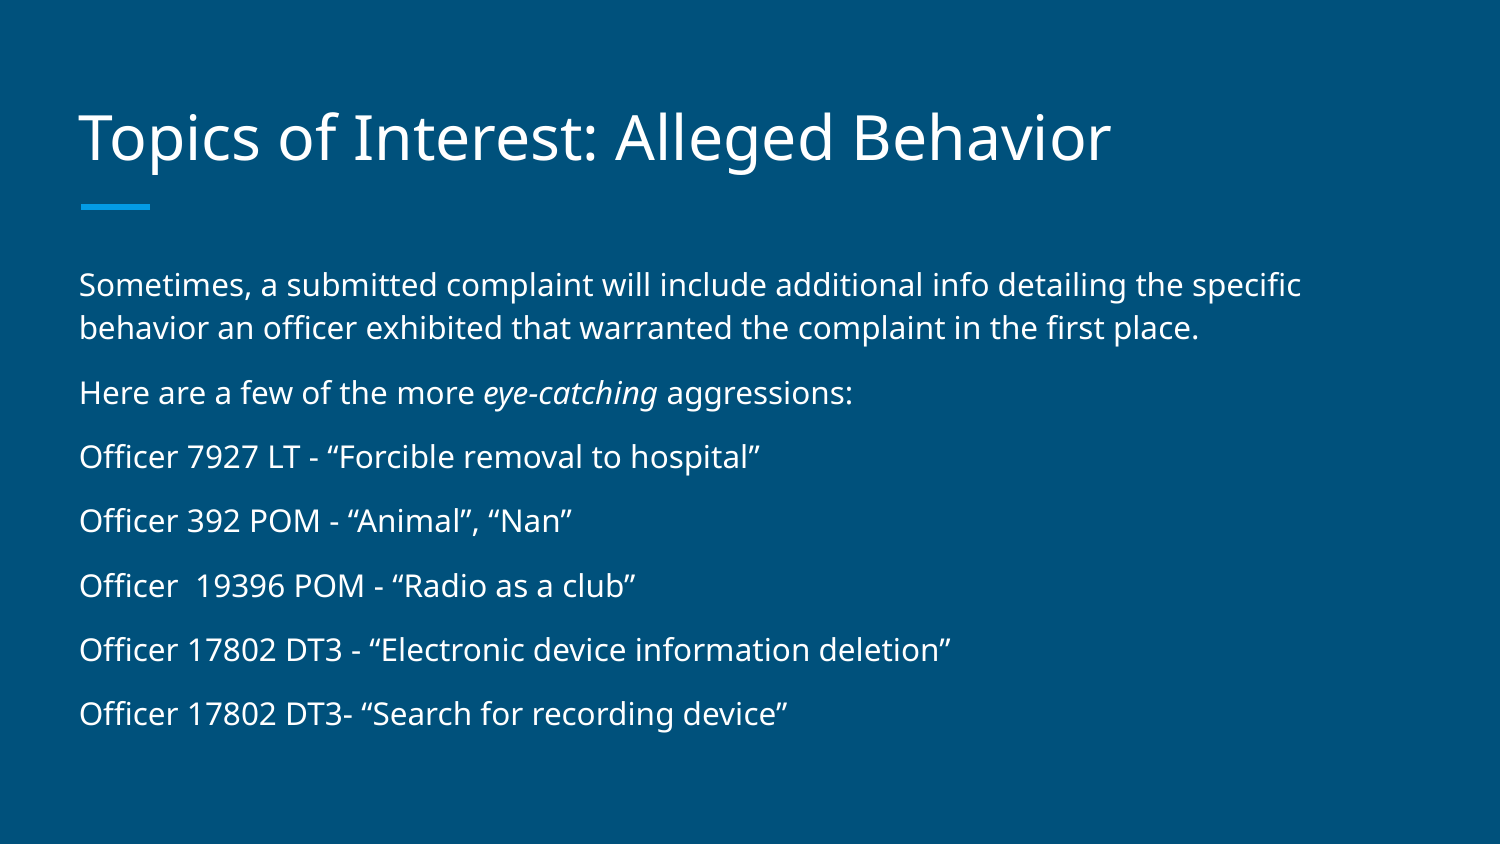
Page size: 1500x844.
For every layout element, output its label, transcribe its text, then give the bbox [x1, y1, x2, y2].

title Topics of Interest: Alleged Behavior [63, 75, 1437, 188]
list Sometimes, a submitted complaint will include additional info detailing the specific behavior an officer exhibited that warranted the complaint in the first place. Here are a few of the more eye-catching aggressions: Officer 7927 LT - “Forcible removal to hospital” Officer 392 POM - “Animal”, “Nan” Officer 19396 POM - “Radio as a club” Officer 17802 DT3 - “Electronic device information deletion” Officer 17802 DT3- “Search for recording device” [63, 244, 1437, 750]
